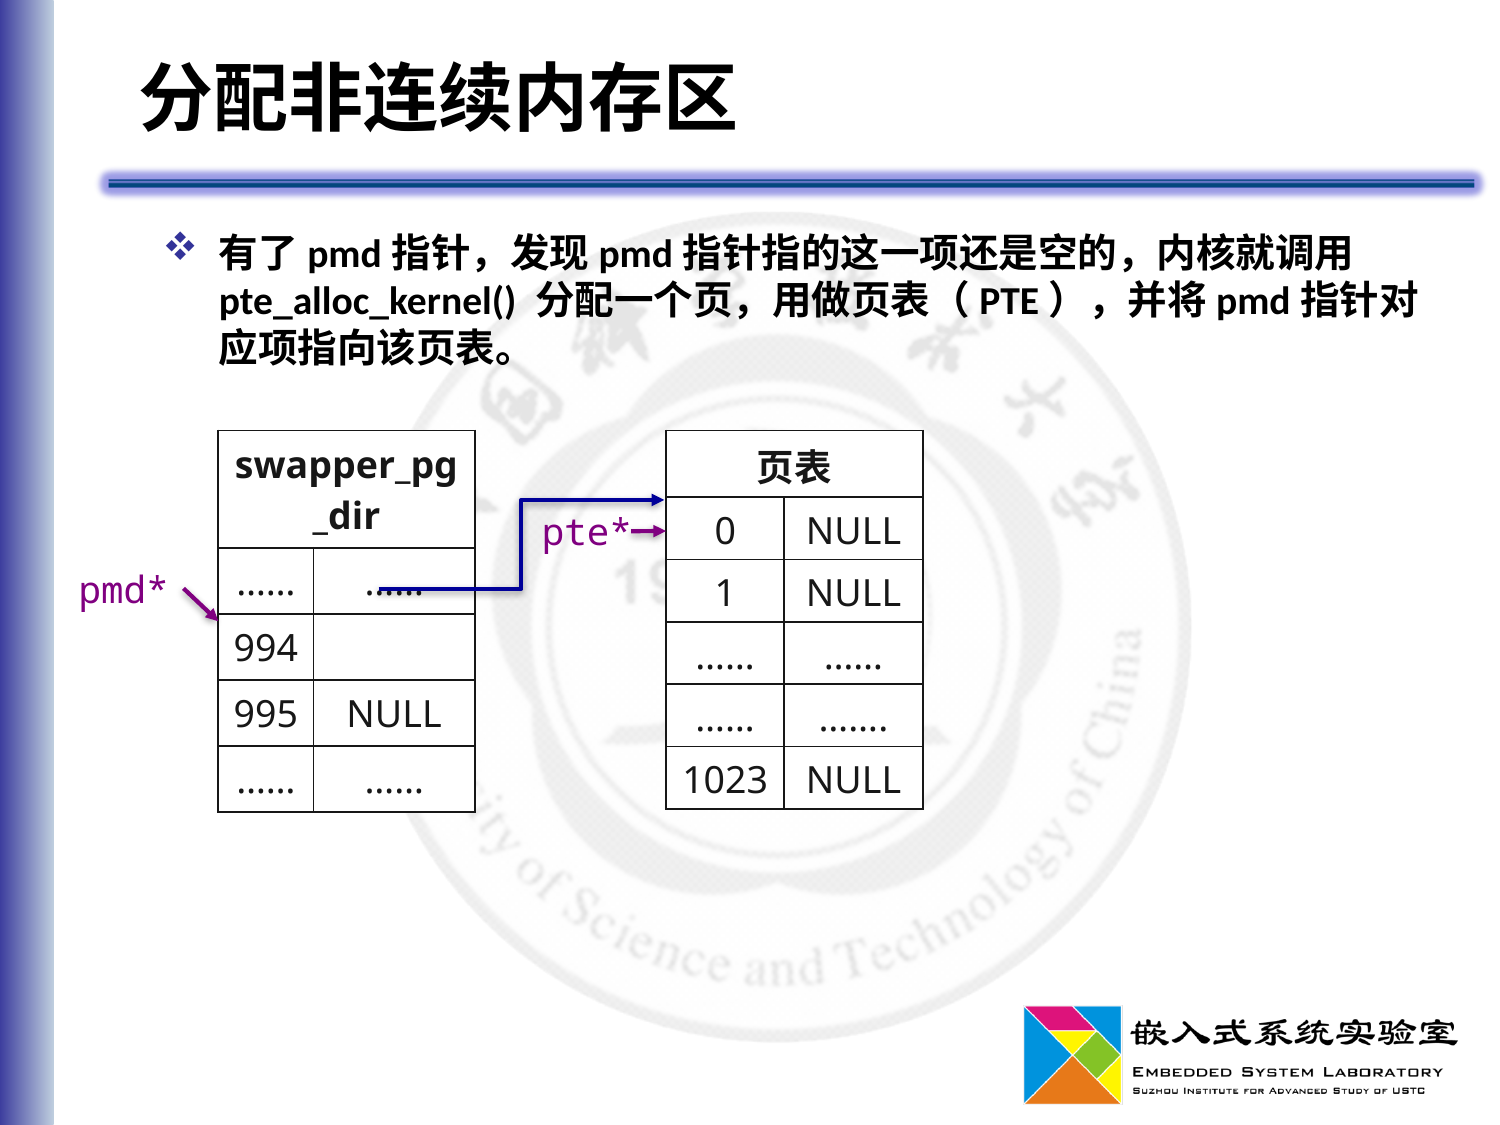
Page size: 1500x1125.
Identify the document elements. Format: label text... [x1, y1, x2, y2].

table_cell …… [314, 549, 474, 613]
table_cell …… [219, 549, 313, 613]
table_cell …… [314, 747, 474, 811]
table_cell NULL [314, 681, 474, 745]
table_cell …… [667, 623, 783, 683]
table_cell 994 [219, 615, 313, 679]
text_box pmd* [63, 558, 184, 619]
table_cell …… [667, 685, 783, 746]
table_cell NULL [785, 747, 922, 808]
title 分配非连续内存区 [123, 42, 1459, 150]
picture [336, 1004, 1459, 1105]
table_header 页表 [667, 431, 922, 496]
table_cell NULL [785, 498, 922, 559]
table_cell …… [219, 747, 313, 811]
table_cell NULL [785, 560, 922, 621]
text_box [378, 499, 665, 589]
table_cell 0 [667, 498, 783, 559]
table_cell …… [785, 623, 922, 683]
table_cell ……. [785, 685, 922, 746]
list 有了pmd指针，发现pmd指针指的这一项还是空的，内核就调用pte_alloc_kernel() 分配一个页，用做页表（PTE），并将pmd指针对应项指向该页表。 [147, 220, 1437, 1024]
picture [88, 160, 1495, 220]
table_header swapper_pg_dir [219, 431, 474, 547]
table_cell [314, 615, 474, 679]
table_cell 1023 [667, 747, 783, 808]
table_cell 995 [219, 681, 313, 745]
table_cell 1 [667, 560, 783, 621]
